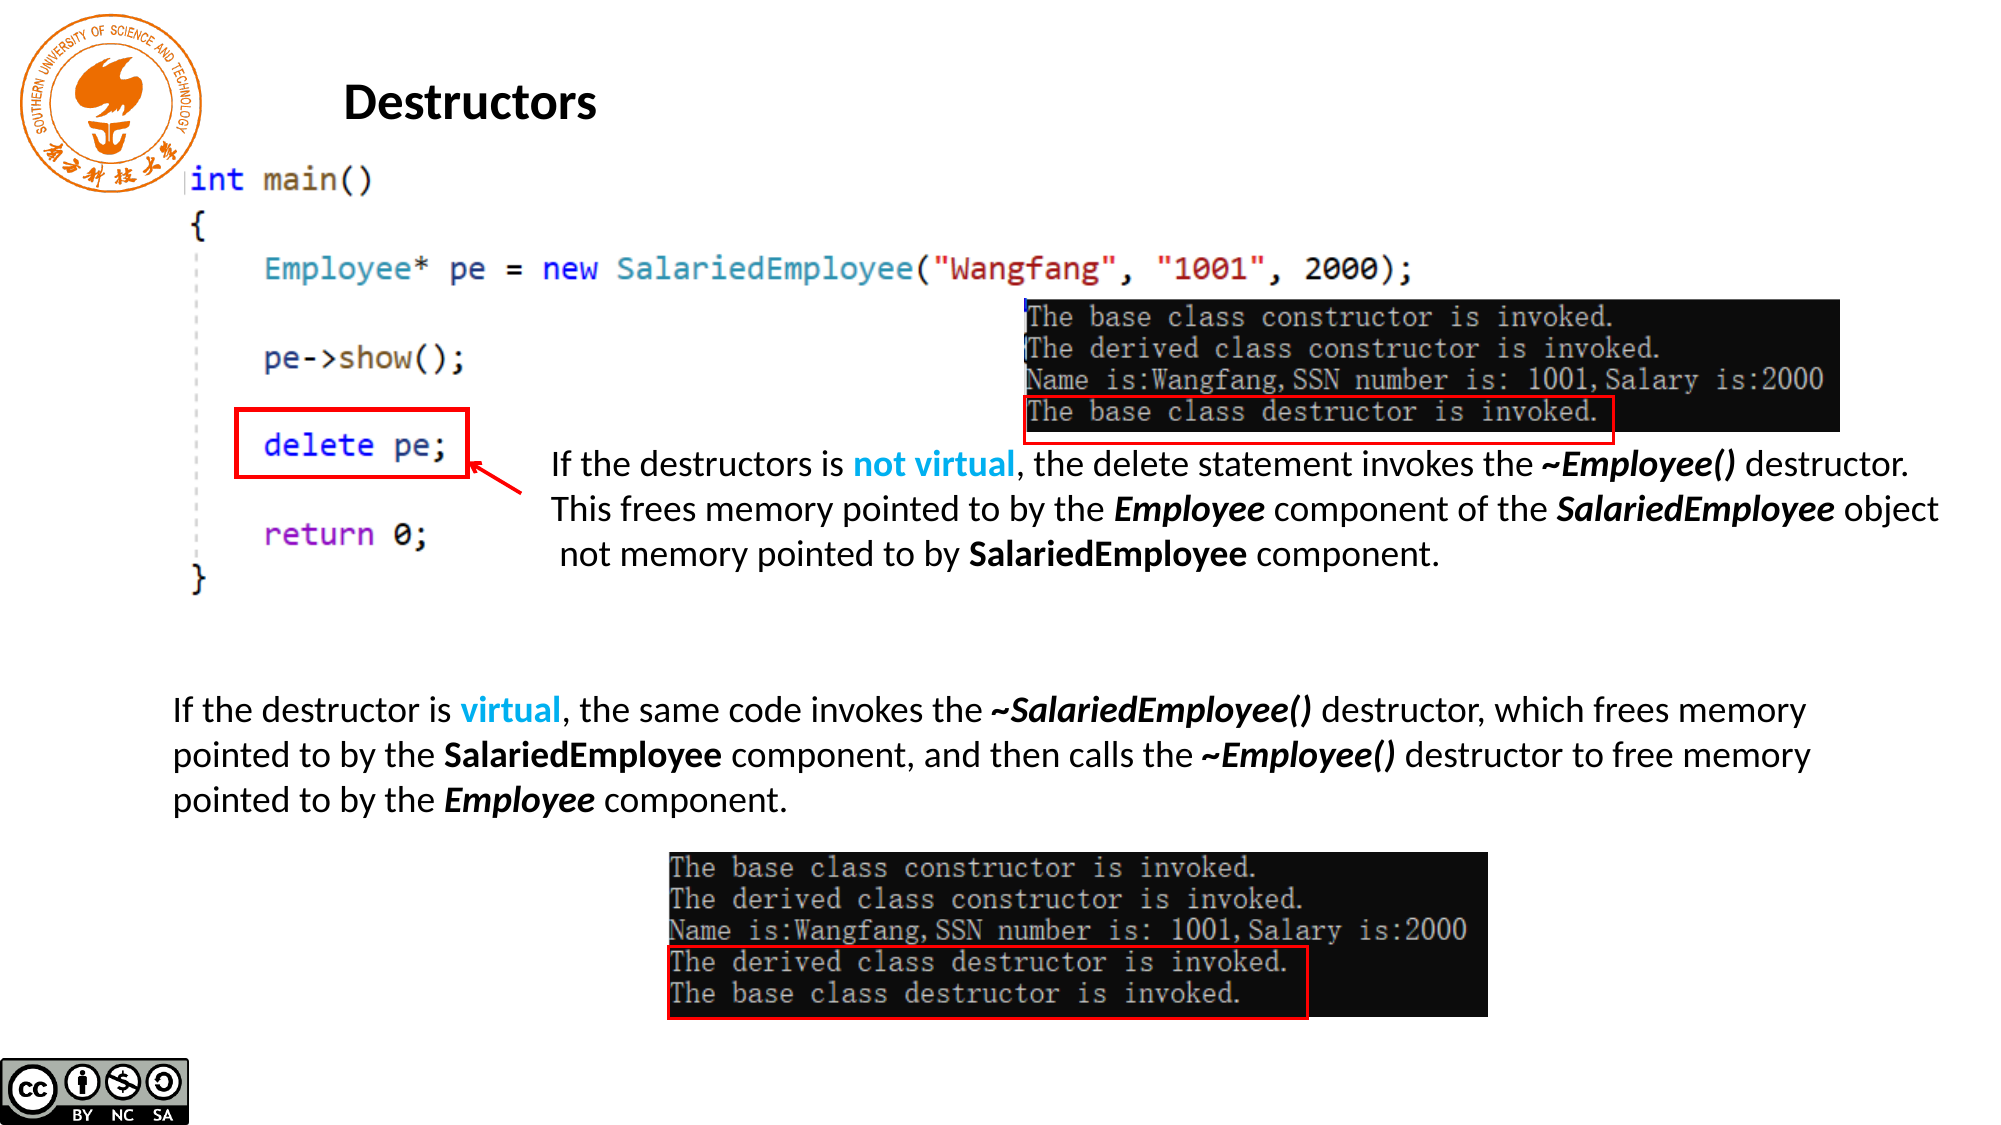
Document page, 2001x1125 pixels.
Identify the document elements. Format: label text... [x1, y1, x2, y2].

picture [18, 11, 1840, 600]
text_box If the destructor is virtual, the same code invokes the ~SalariedEmployee() destructor, which frees memory pointed to by the SalariedEmployee component, and then calls the ~Employee() destructor to free memory pointed to by the Employee component. [157, 677, 1877, 827]
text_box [236, 409, 1978, 583]
picture [668, 852, 1488, 1017]
picture [0, 1058, 189, 1125]
list Destructors [307, 66, 1246, 156]
